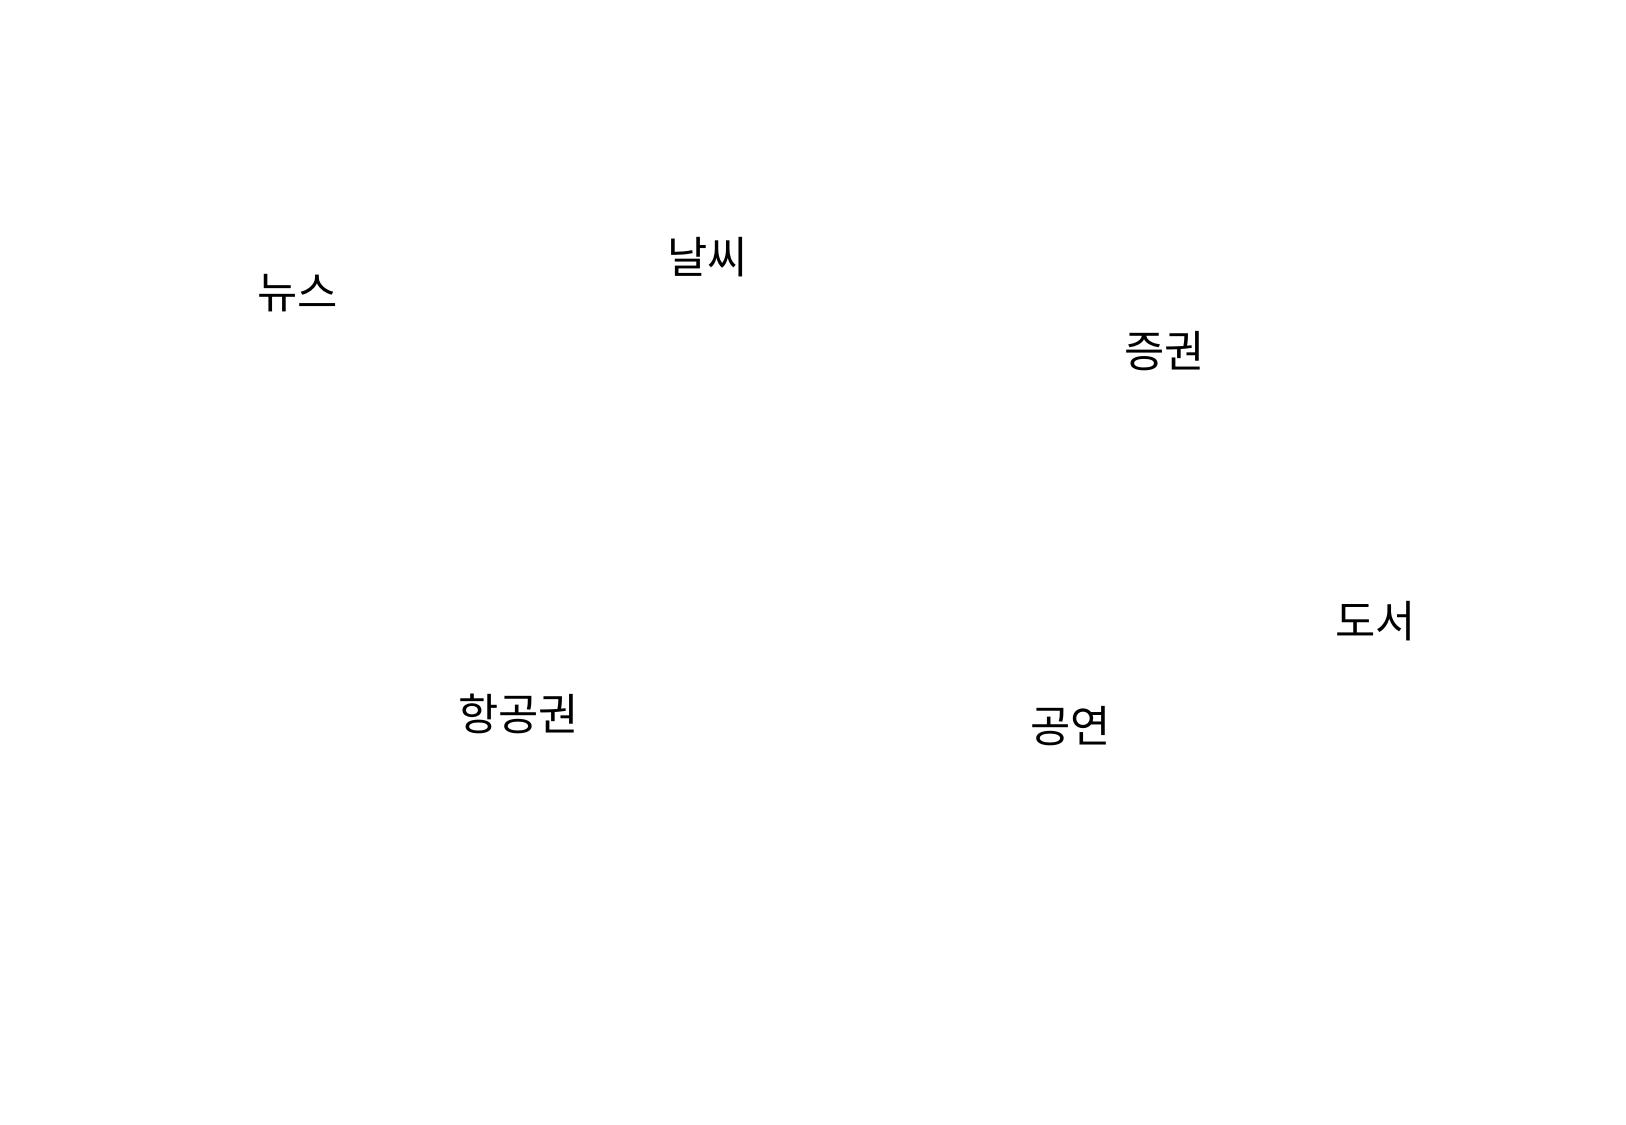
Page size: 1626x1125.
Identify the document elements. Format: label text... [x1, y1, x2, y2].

text_box 도서 [1320, 585, 1431, 654]
text_box 증권 [1109, 316, 1220, 384]
text_box 항공권 [443, 679, 595, 747]
text_box 날씨 [652, 222, 763, 290]
text_box 공연 [1015, 691, 1127, 759]
text_box 뉴스 [242, 257, 353, 326]
